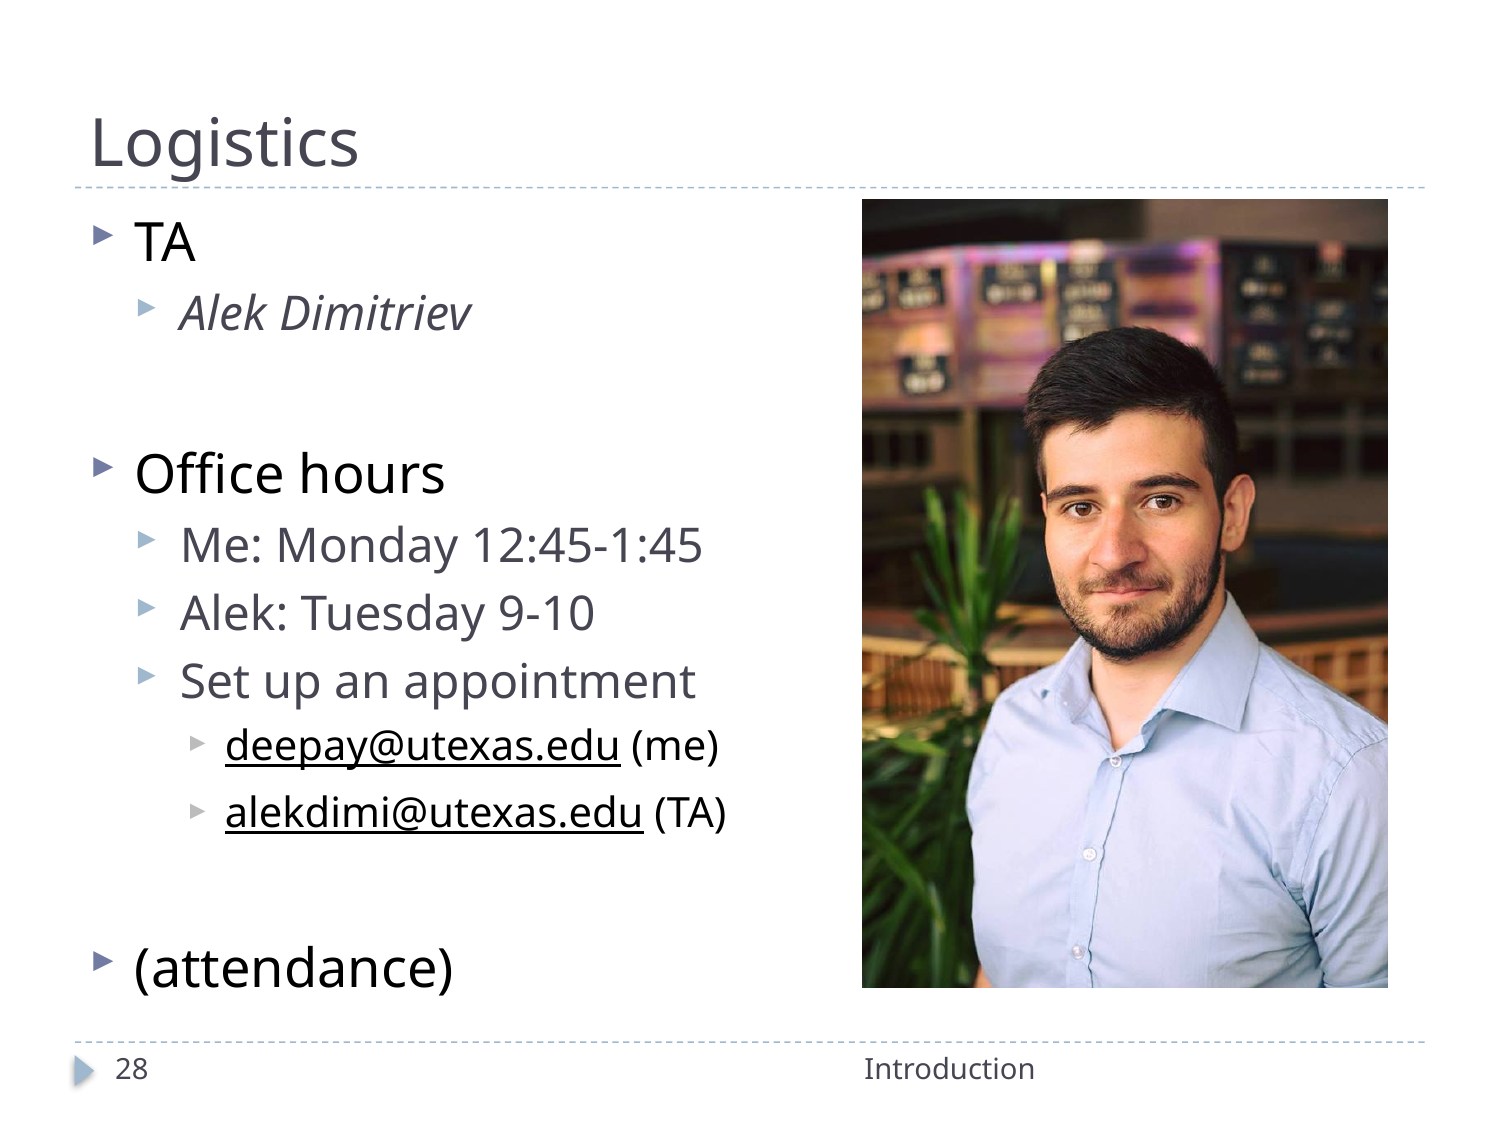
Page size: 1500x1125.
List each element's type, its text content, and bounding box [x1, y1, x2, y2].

picture [862, 199, 1388, 988]
slide_number 28 [100, 1042, 426, 1103]
footer Introduction [475, 1042, 1051, 1103]
list TA Alek Dimitriev Office hours Me: Monday 12:45-1:45 Alek: Tuesday 9-10 Set up an appointment deepay@utexas.edu (me) alekdimi@utexas.edu (TA) (attendance) [75, 200, 875, 1010]
title Logistics [75, 24, 1425, 188]
